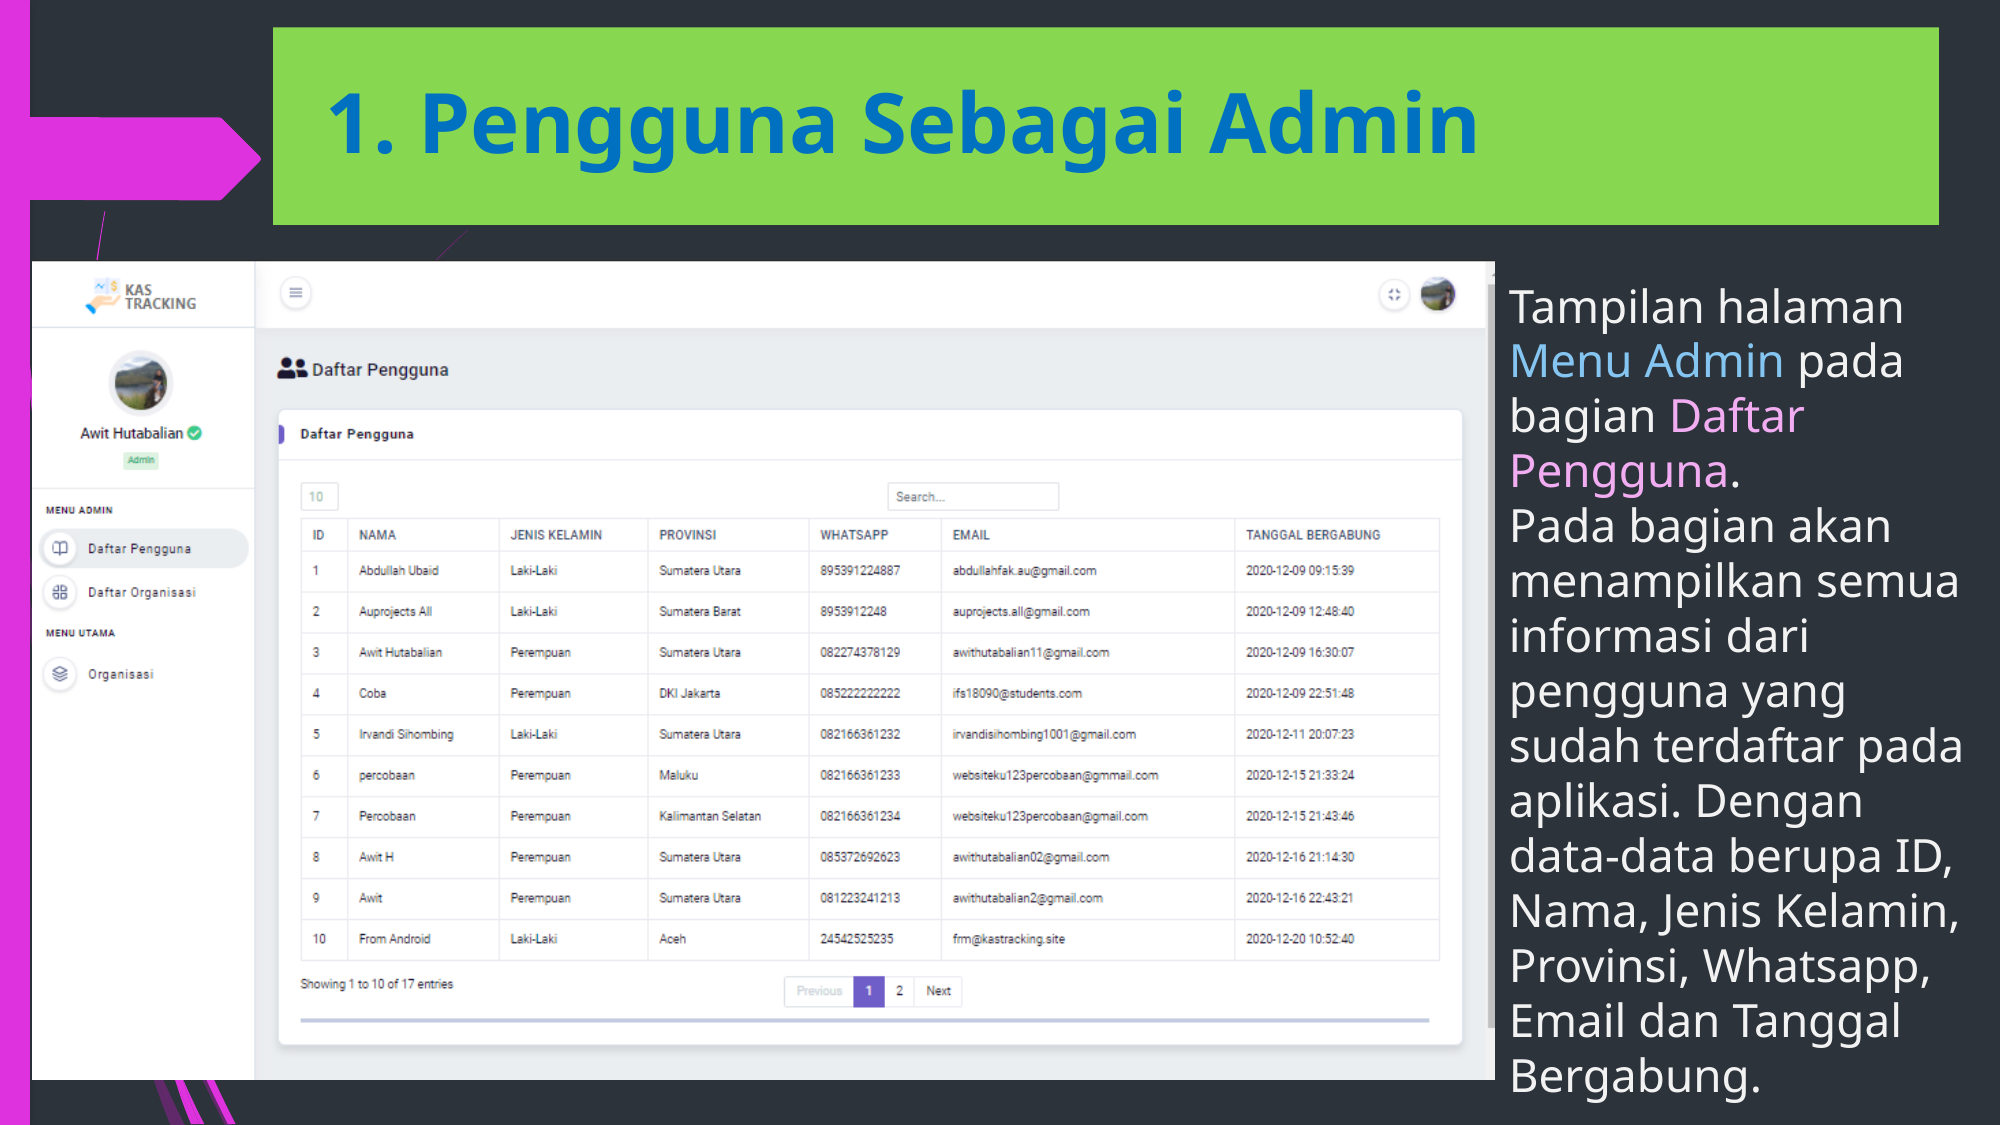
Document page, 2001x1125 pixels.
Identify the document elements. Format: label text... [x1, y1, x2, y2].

text_box Tampilan halaman Menu Admin pada bagian Daftar Pengguna. Pada bagian akan menampilkan semua informasi dari pengguna yang sudah terdaftar pada aplikasi. Dengan data-data berupa ID, Nama, Jenis Kelamin, Provinsi, Whatsapp, Email dan Tanggal Bergabung. [1494, 269, 2000, 1110]
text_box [272, 27, 1940, 226]
picture [32, 260, 1495, 1081]
